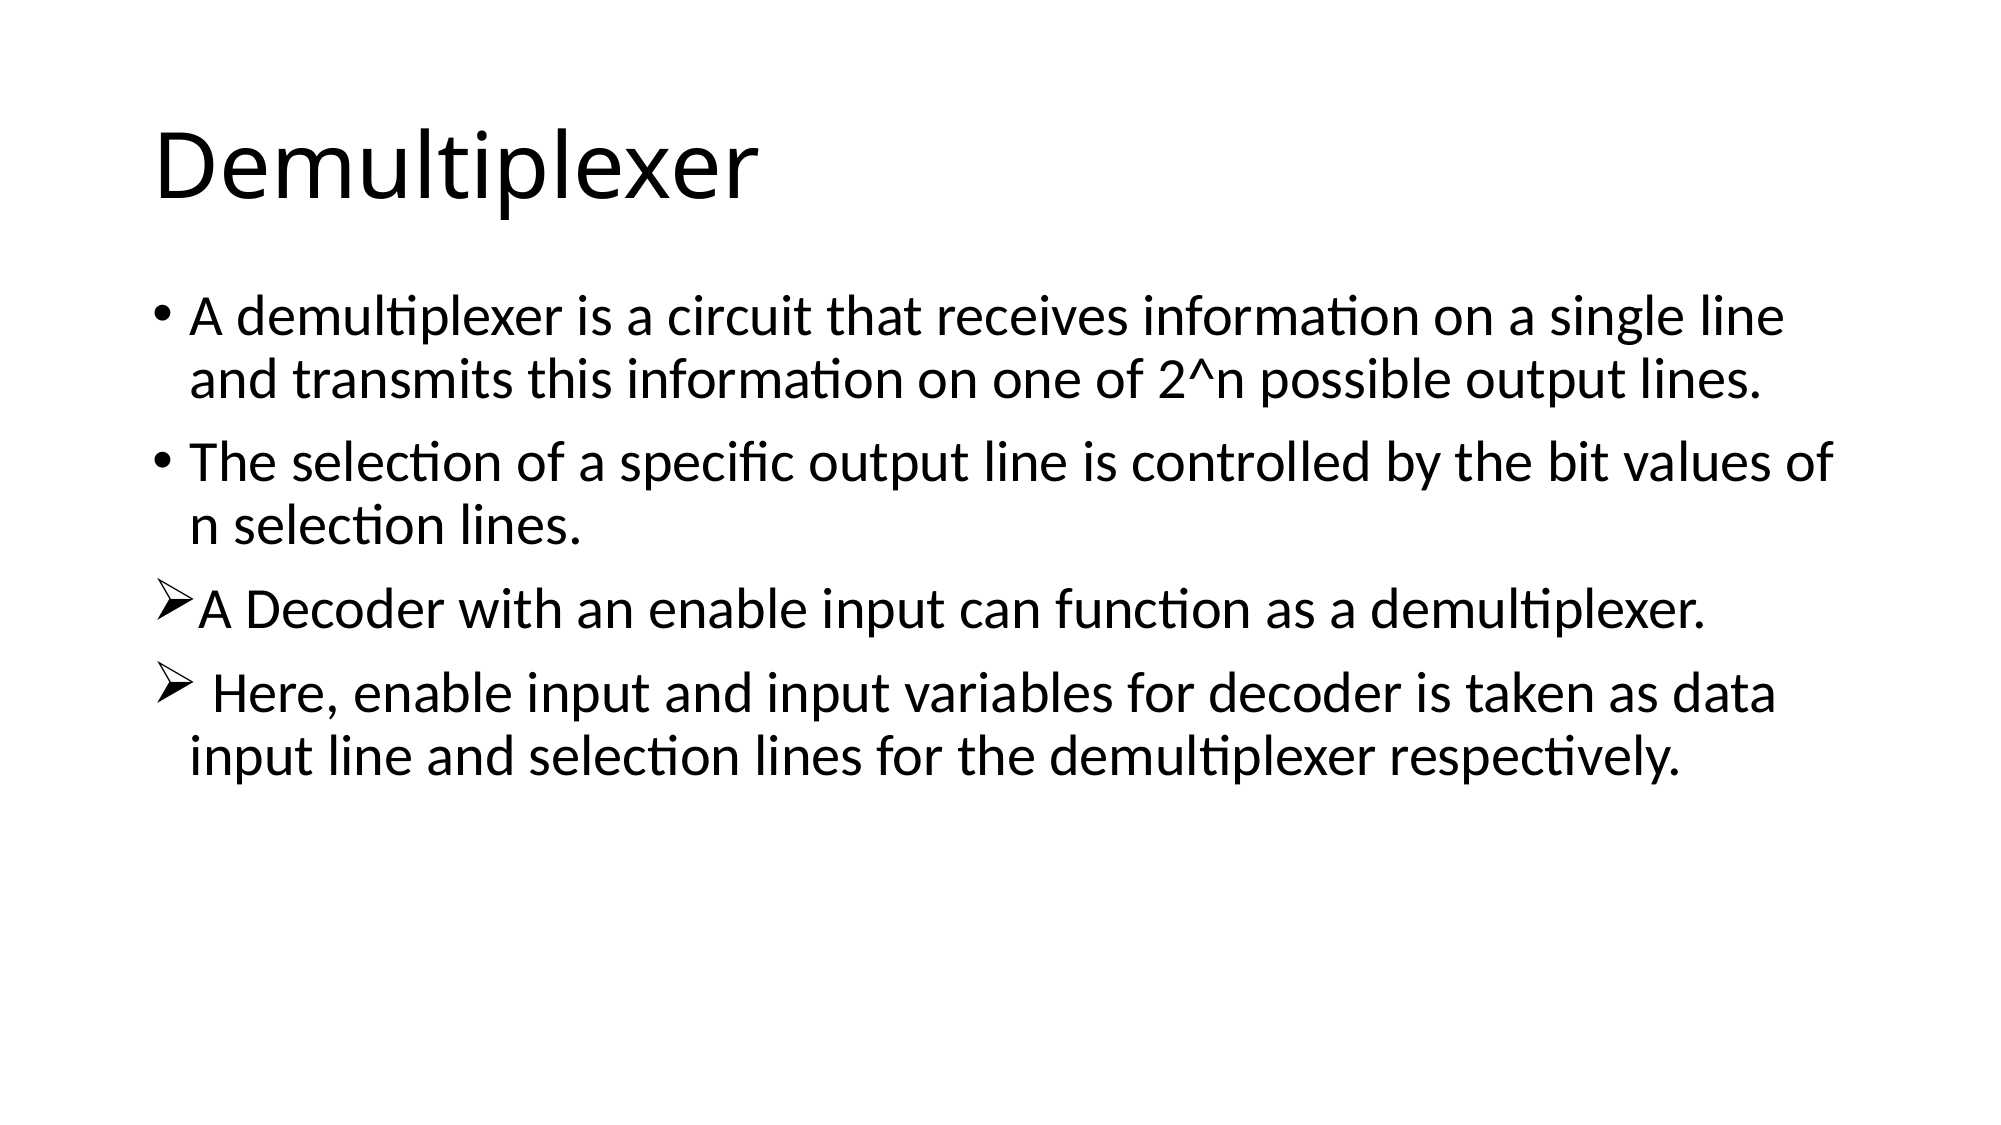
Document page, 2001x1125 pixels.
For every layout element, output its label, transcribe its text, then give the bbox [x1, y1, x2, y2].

title Demultiplexer [137, 59, 1863, 277]
list A demultiplexer is a circuit that receives information on a single line and transmits this information on one of 2^n possible output lines. The selection of a specific output line is controlled by the bit values of n selection lines. A Decoder with an enable input can function as a demultiplexer. Here, enable input and input variables for decoder is taken as data input line and selection lines for the demultiplexer respectively. [137, 277, 1863, 1014]
